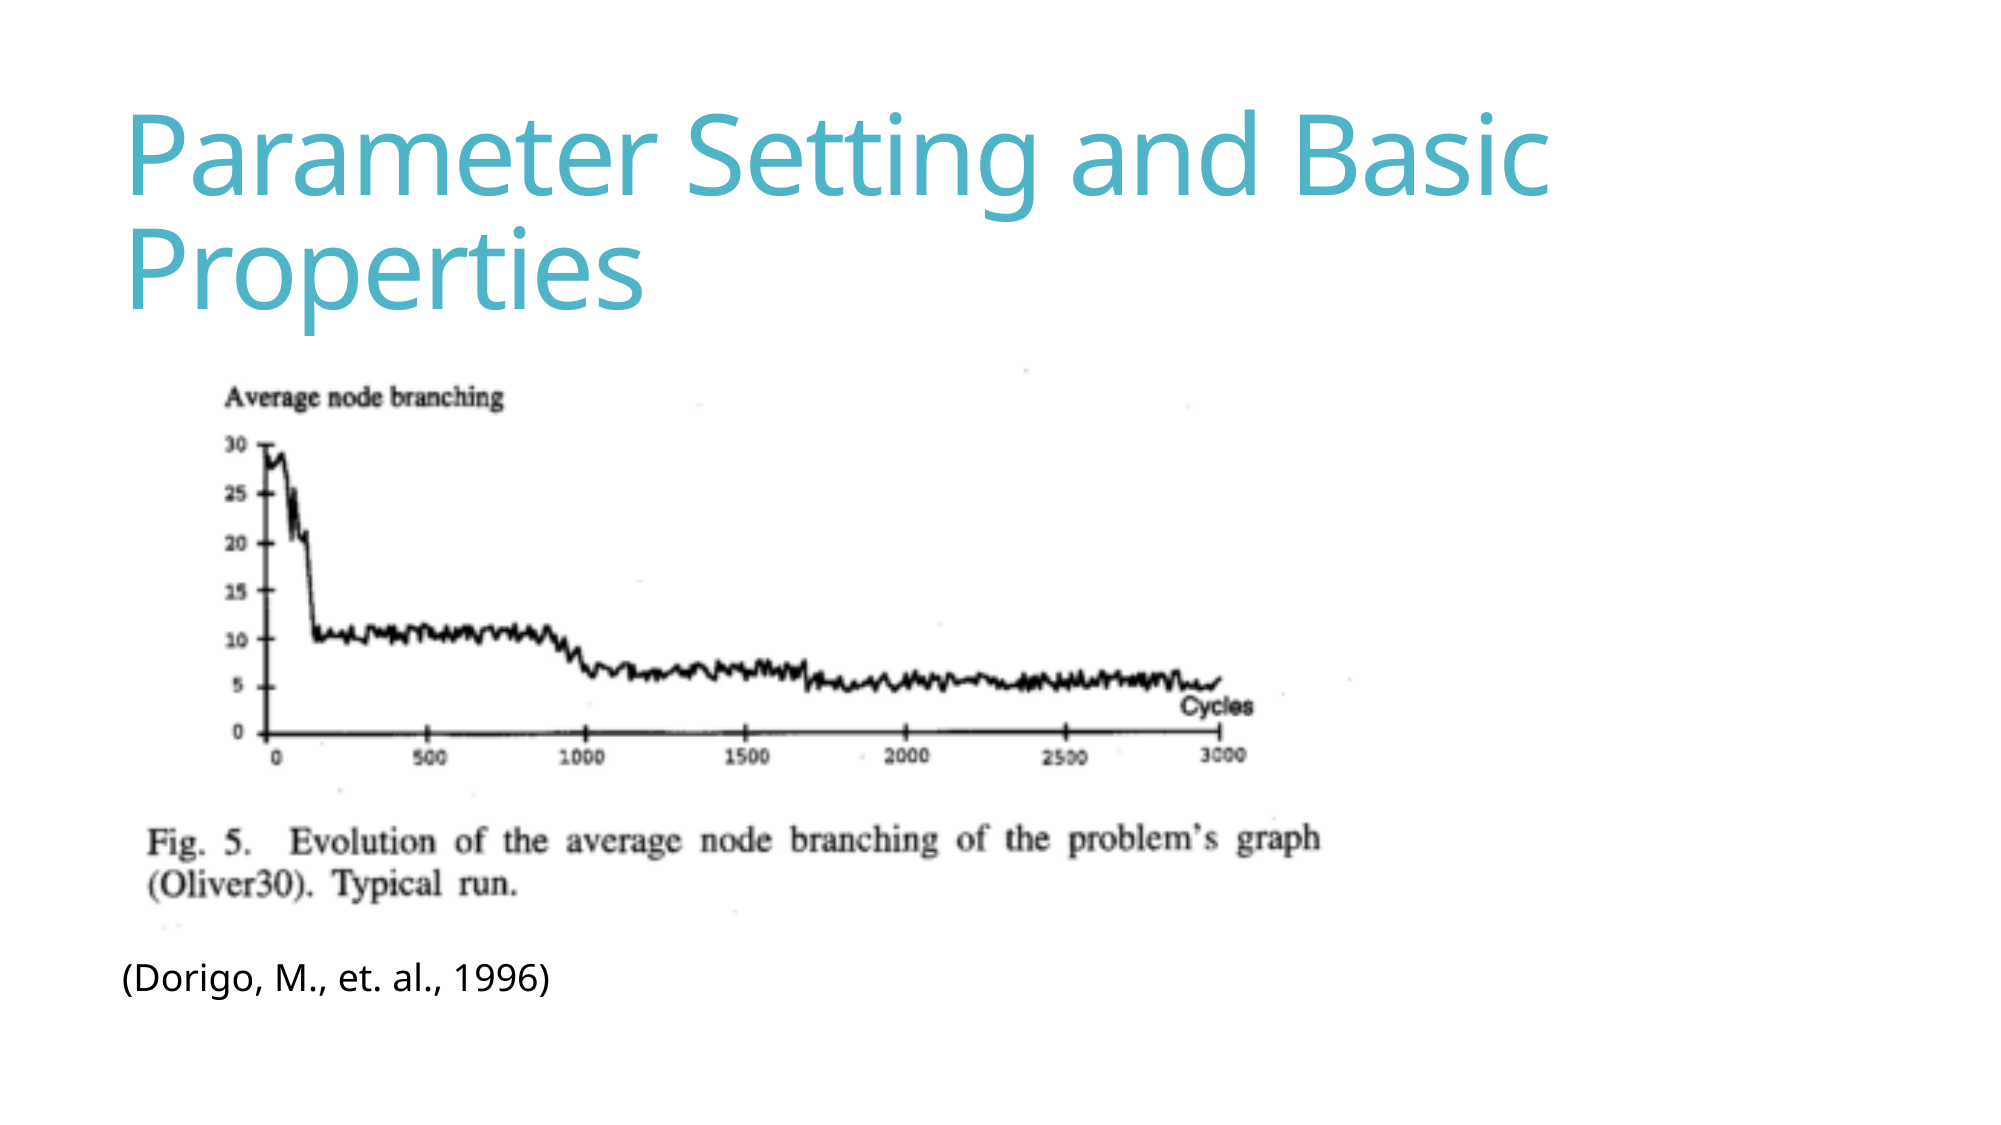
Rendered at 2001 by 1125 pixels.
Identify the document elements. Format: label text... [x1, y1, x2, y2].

picture [131, 353, 1406, 933]
title Parameter Setting and Basic Properties [107, 81, 1875, 354]
text_box (Dorigo, M., et. al., 1996) [107, 946, 566, 1006]
